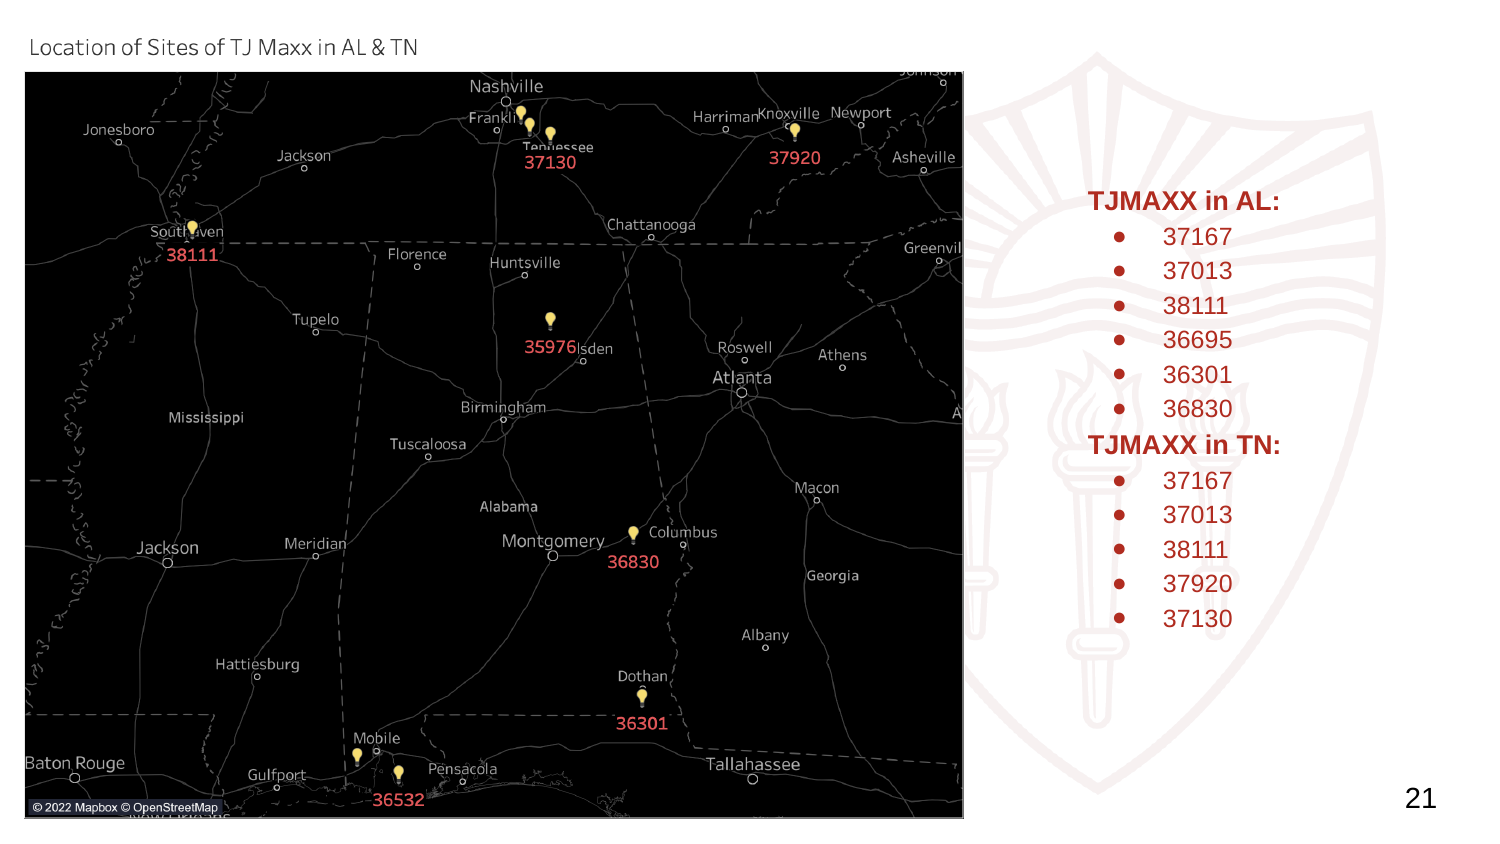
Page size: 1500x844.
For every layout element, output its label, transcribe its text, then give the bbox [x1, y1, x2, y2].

text_box TJMAXX in AL: 37167 37013 38111 36695 36301 36830 TJMAXX in TN: 37167 37013 38111 37920 37130 [1072, 163, 1350, 680]
slide_number ‹#› [1389, 764, 1480, 830]
picture [15, 24, 966, 836]
